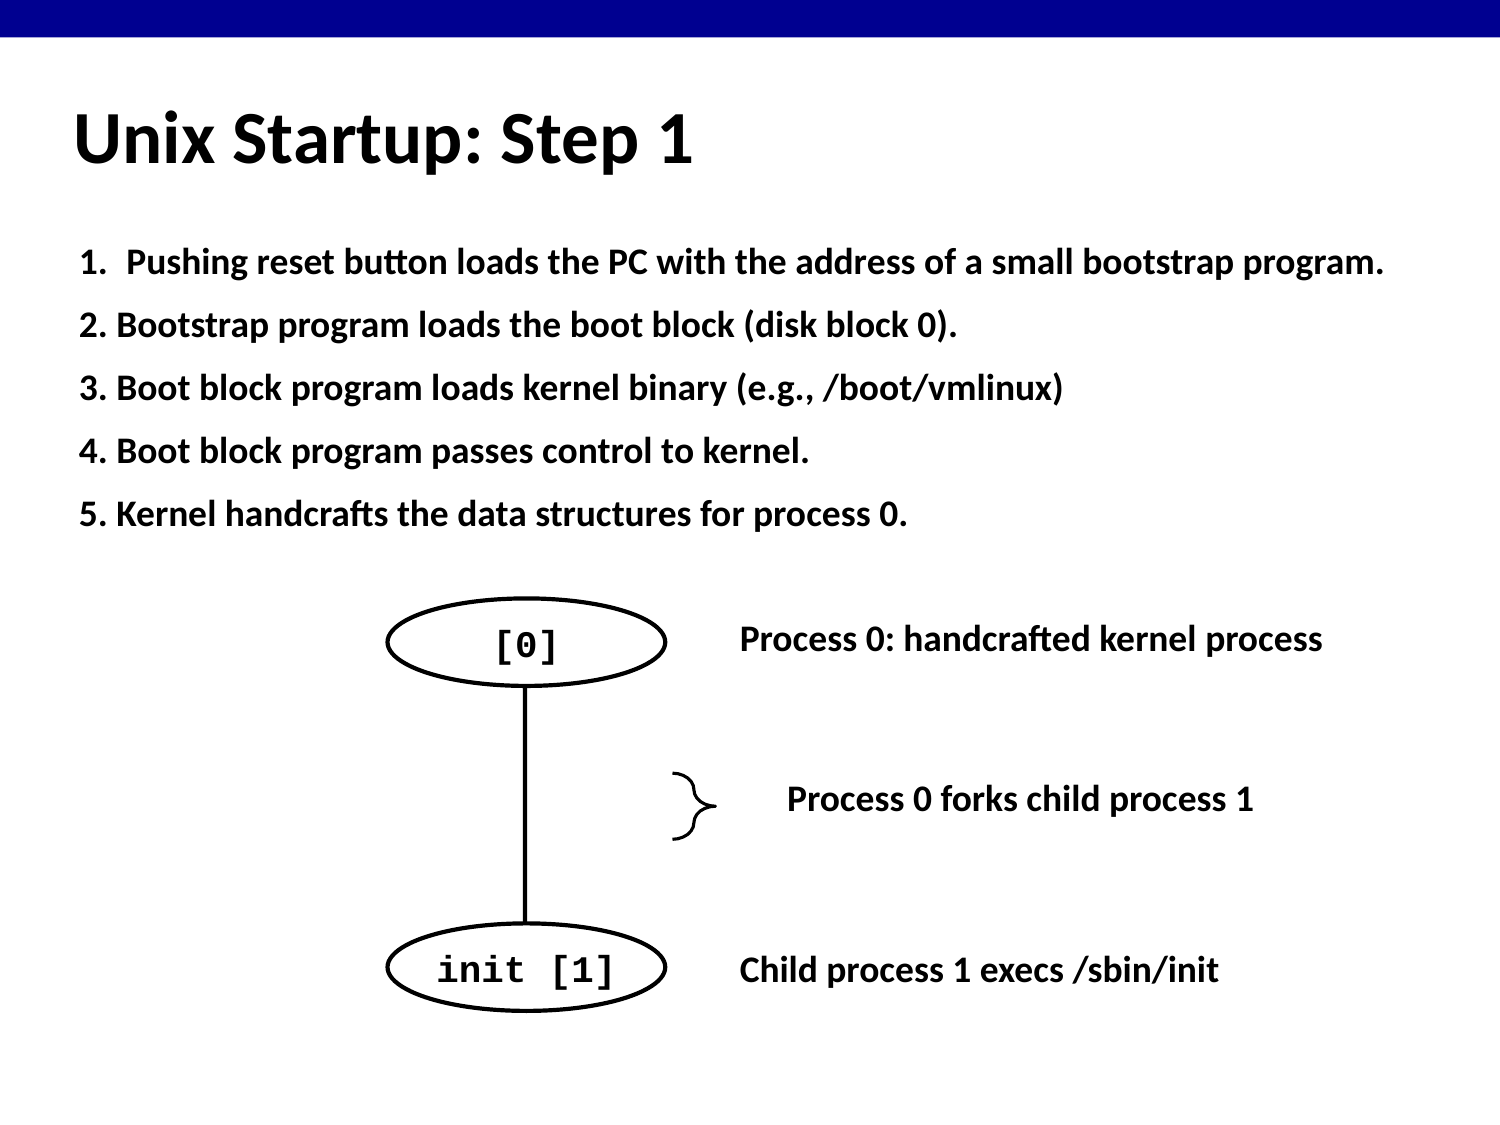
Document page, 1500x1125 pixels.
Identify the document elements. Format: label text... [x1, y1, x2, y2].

text_box Process 0 forks child process 1 [775, 772, 1267, 828]
text_box init [1] [387, 923, 666, 1011]
text_box [672, 773, 716, 840]
text_box [0] [387, 598, 666, 686]
title Unix Startup: Step 1 [58, 71, 1317, 197]
text_box Process 0: handcrafted kernel process [725, 606, 1352, 666]
text_box Pushing reset button loads the PC with the address of a small bootstrap program. 2. Bootstrap program loads the boot block (disk block 0). 3. Boot block program loads kernel binary (e.g., /boot/vmlinux) 4. Boot block program passes control to kernel. 5. Kernel handcrafts the data structures for process 0. [64, 224, 1413, 541]
text_box Child process 1 execs /sbin/init [724, 937, 1246, 998]
